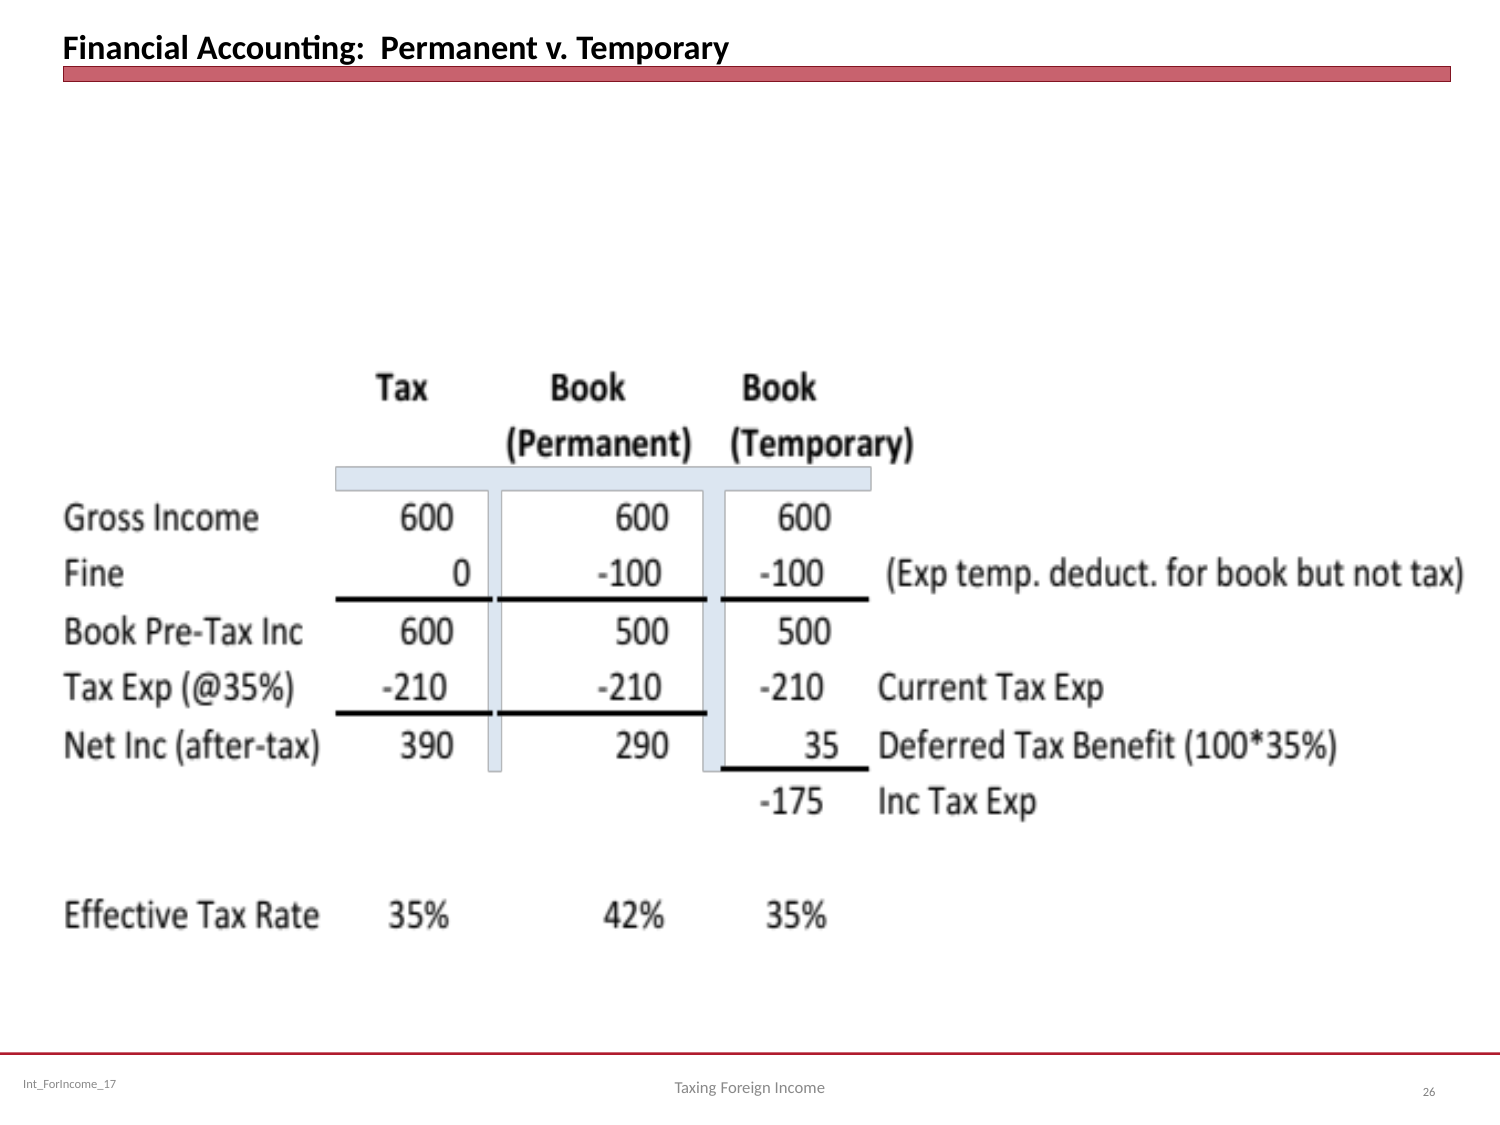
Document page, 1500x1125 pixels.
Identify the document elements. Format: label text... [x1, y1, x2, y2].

slide_number 26 [1375, 1061, 1451, 1122]
footer Taxing Foreign Income [512, 1056, 988, 1117]
title Financial Accounting: Permanent v. Temporary [62, 6, 1451, 67]
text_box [52, 297, 1485, 940]
